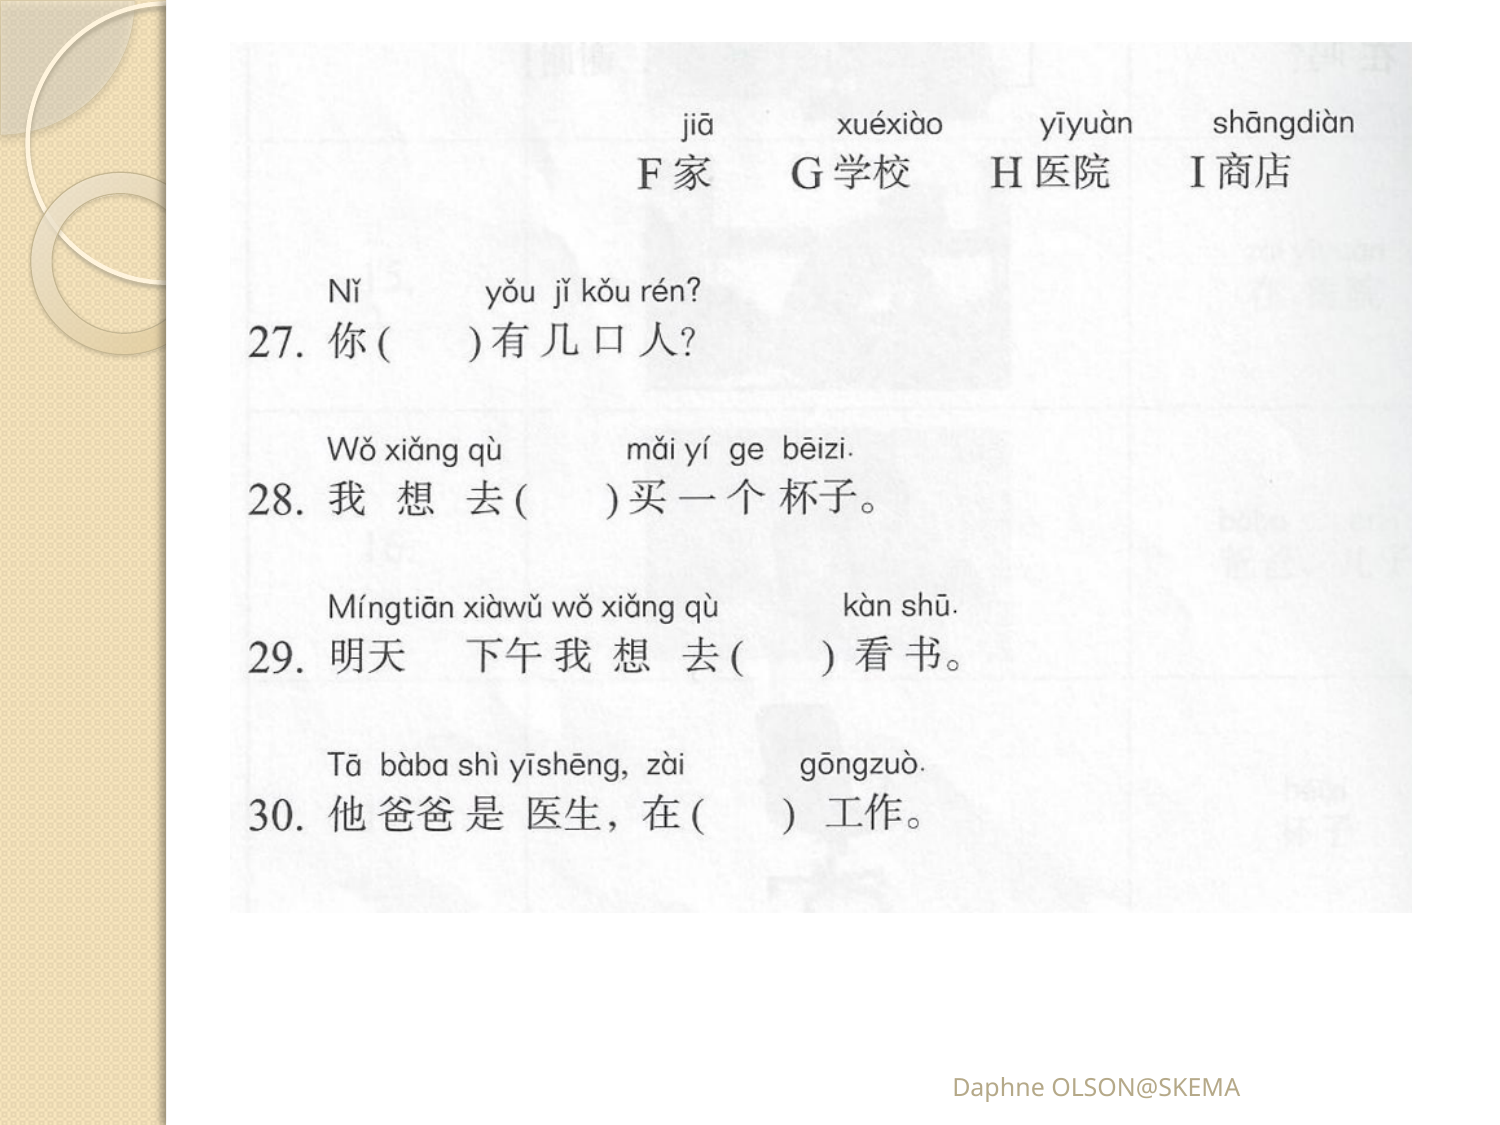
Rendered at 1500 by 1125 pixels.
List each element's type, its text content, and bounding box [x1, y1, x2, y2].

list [229, 42, 1412, 913]
footer Daphne OLSON@SKEMA [937, 1034, 1413, 1113]
